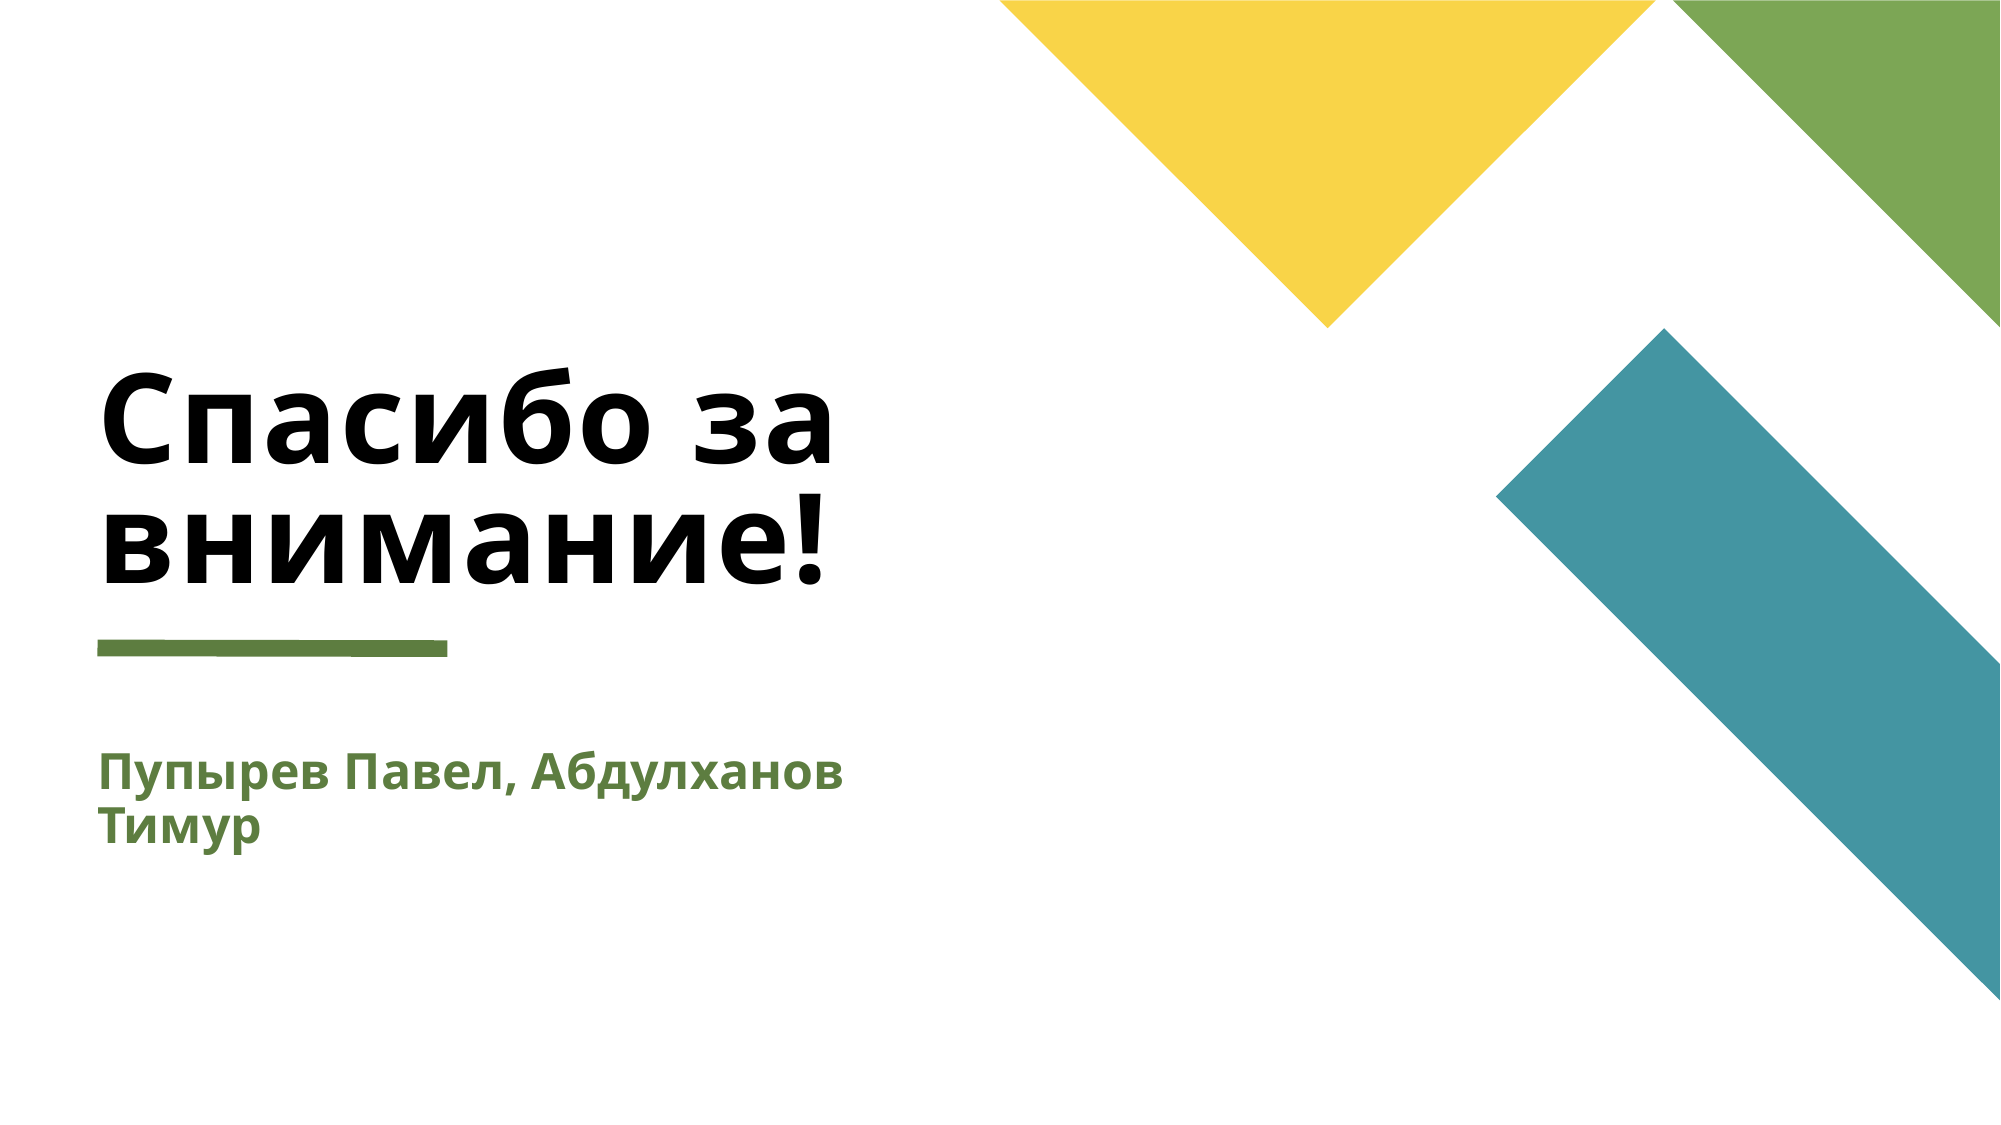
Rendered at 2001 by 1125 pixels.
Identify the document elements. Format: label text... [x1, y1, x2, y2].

title Спасибо за внимание! [97, 67, 998, 608]
list Пупырев Павел, Абдулханов Тимур [97, 746, 998, 1017]
